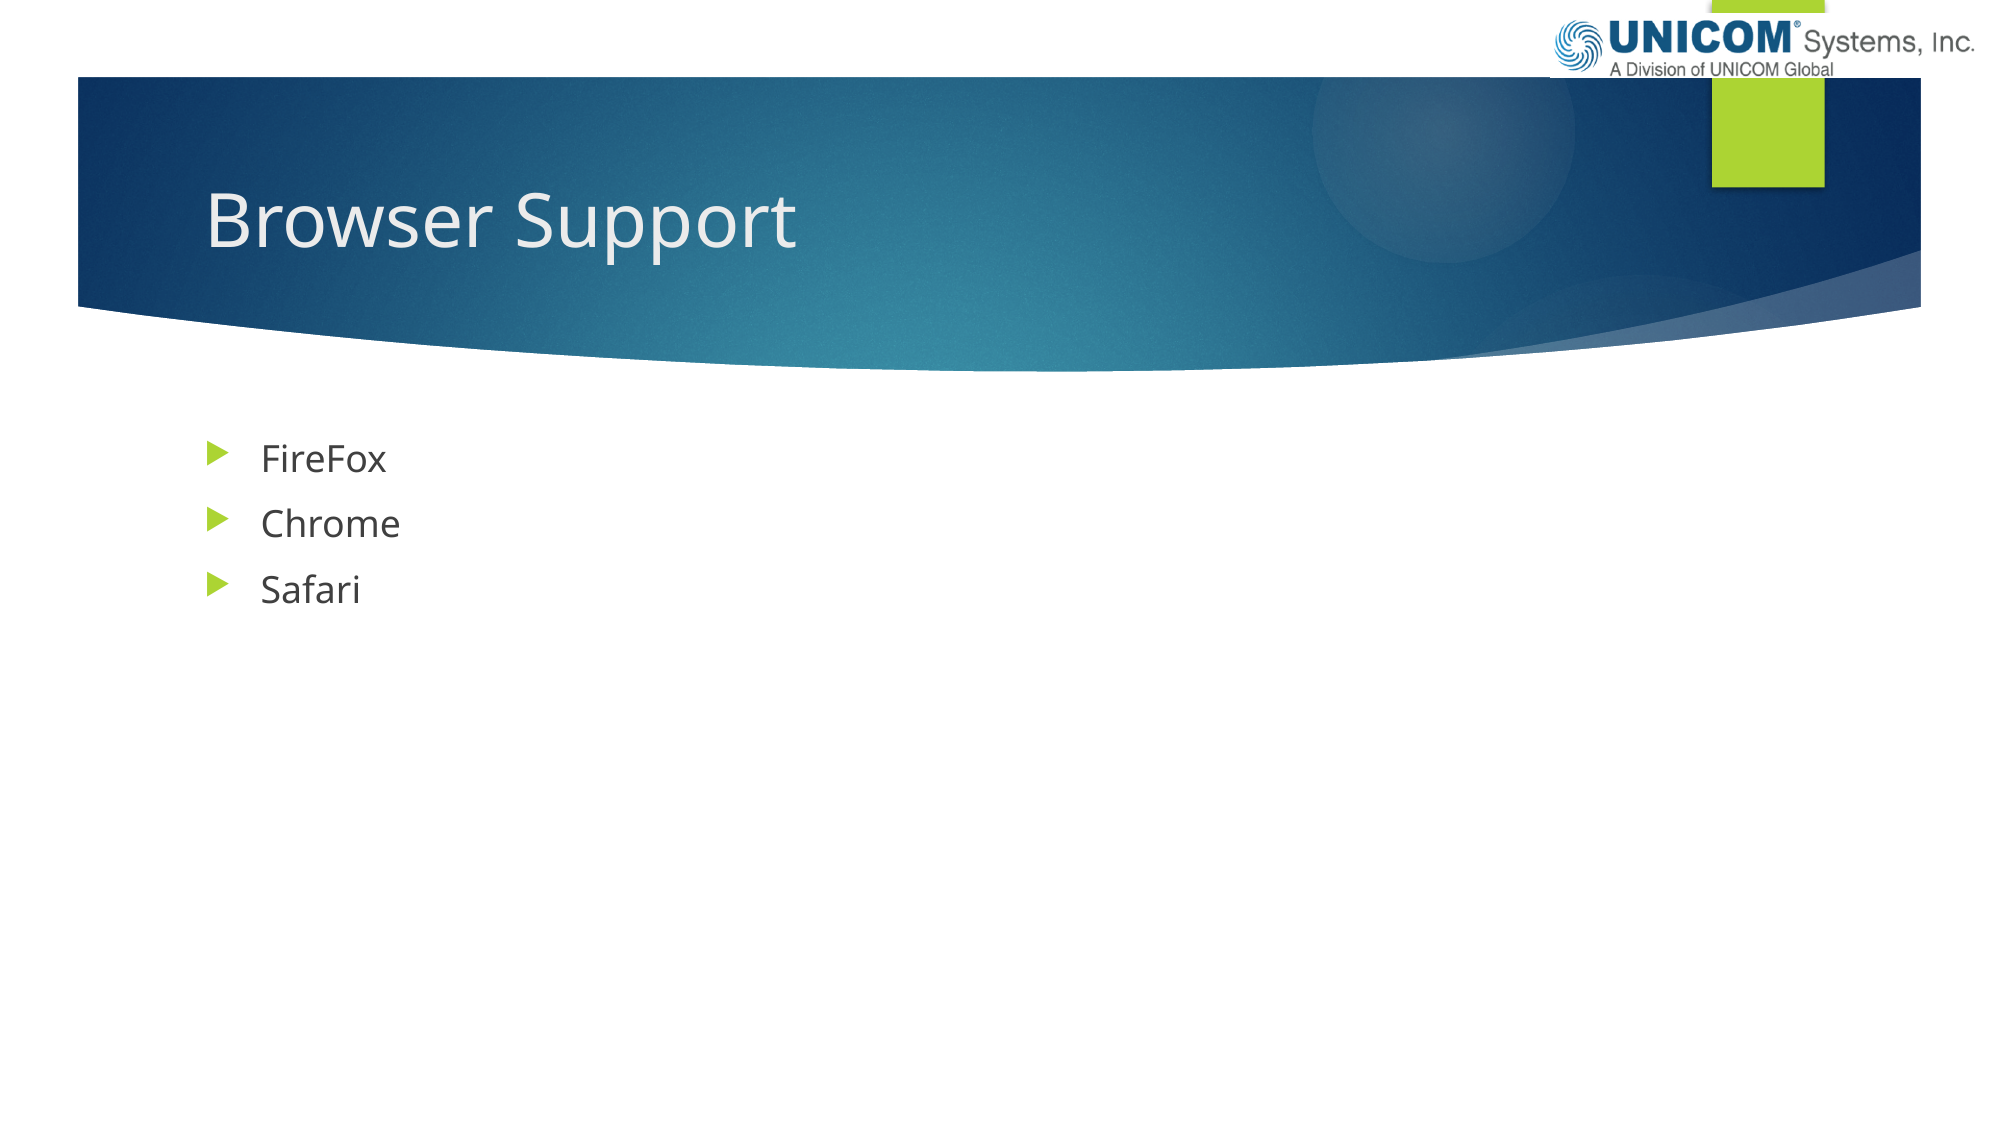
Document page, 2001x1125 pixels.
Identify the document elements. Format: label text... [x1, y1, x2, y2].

picture [1550, 13, 1979, 78]
title Browser Support [189, 159, 1627, 276]
list FireFox Chrome Safari [189, 427, 1627, 988]
